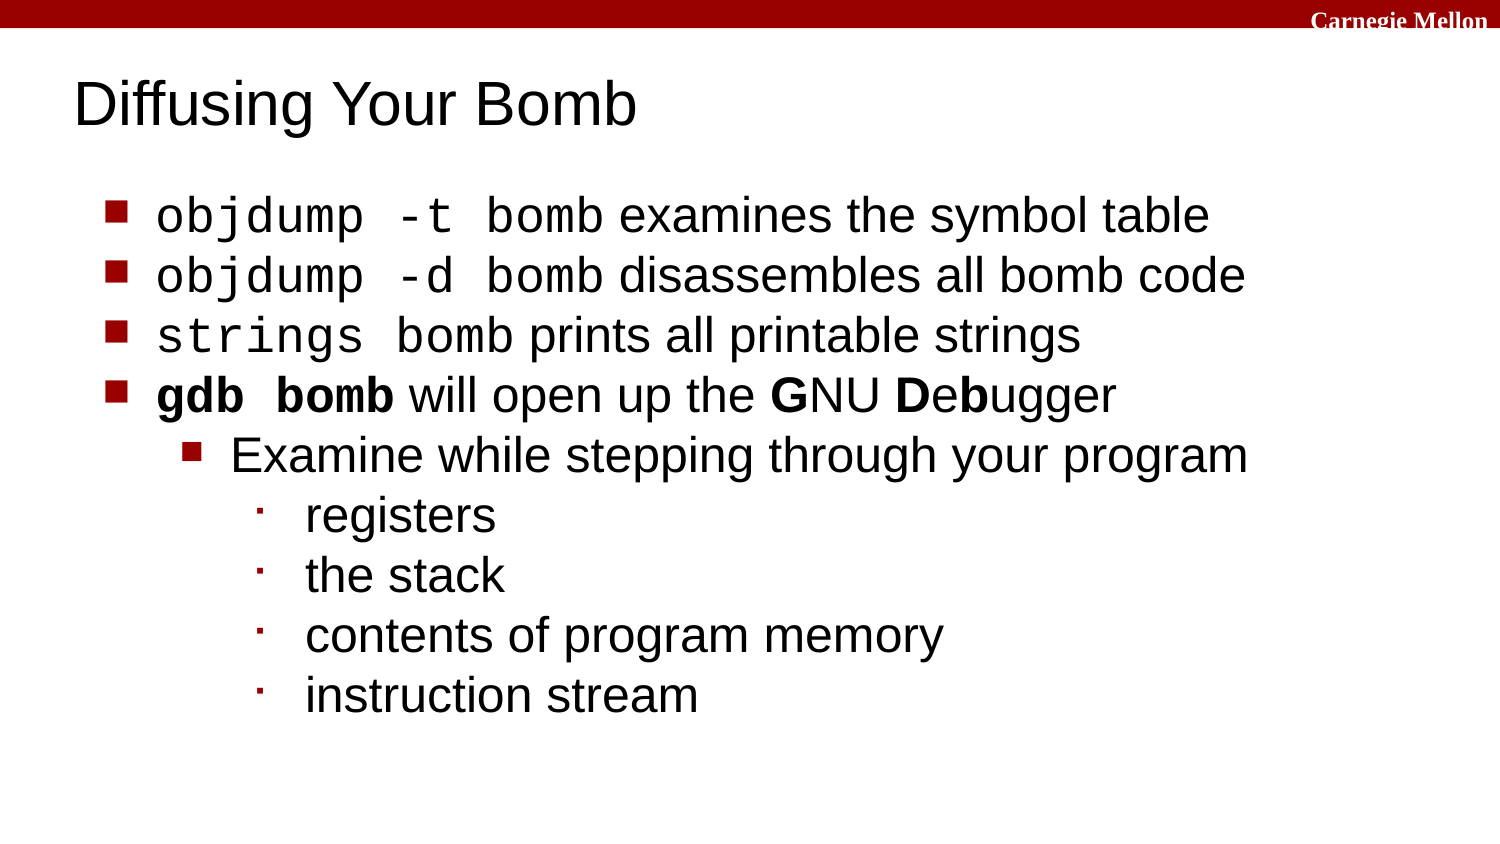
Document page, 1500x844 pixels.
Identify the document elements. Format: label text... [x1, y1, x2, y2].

title Diffusing Your Bomb [58, 15, 1304, 186]
list objdump -t bomb examines the symbol table objdump -d bomb disassembles all bomb code strings bomb prints all printable strings gdb bomb will open up the GNU Debugger Examine while stepping through your program registers the stack contents of program memory instruction stream [65, 167, 1361, 738]
